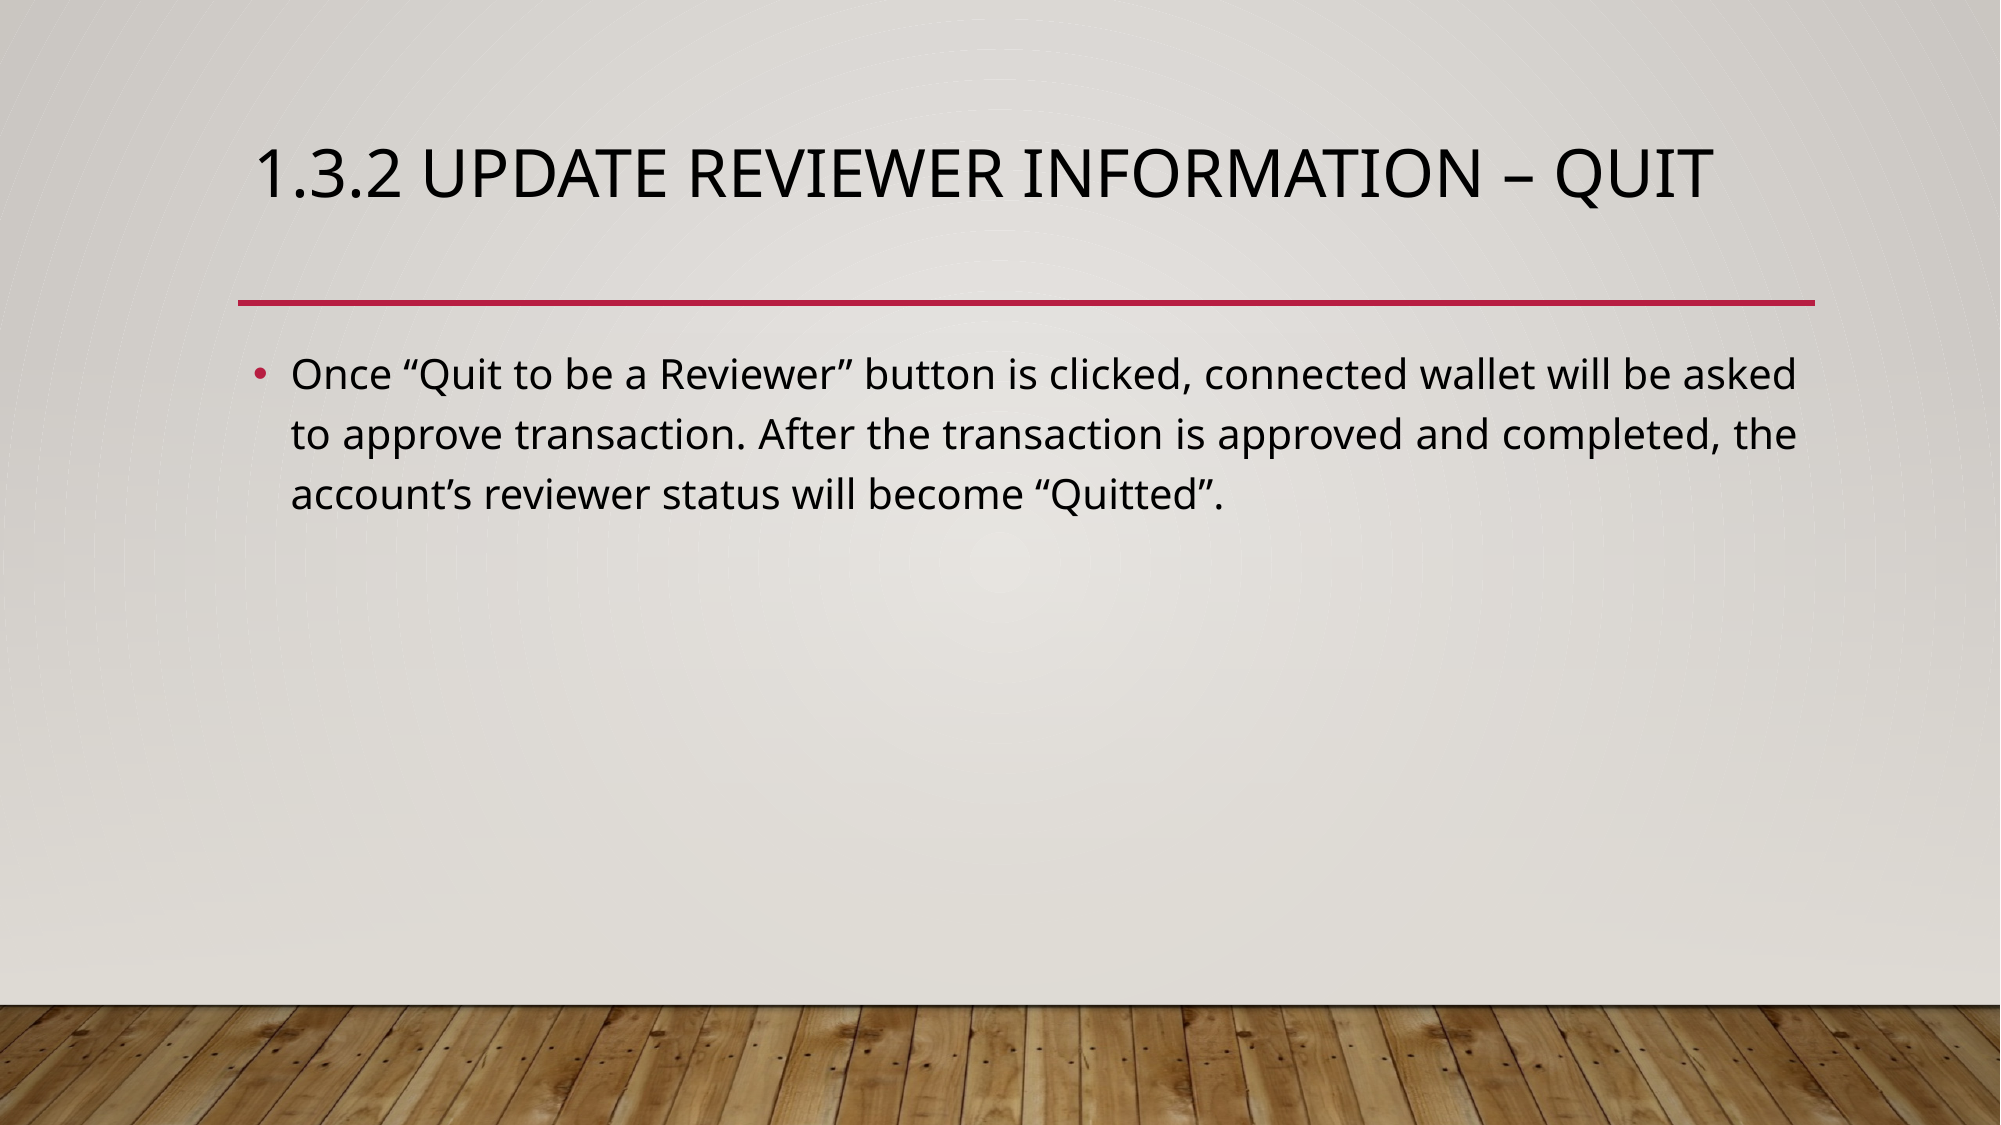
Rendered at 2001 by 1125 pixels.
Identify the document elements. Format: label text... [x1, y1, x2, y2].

title 1.3.2 Update reviewer information – quit [238, 131, 1814, 305]
picture [0, 1005, 2000, 1125]
list Once “Quit to be a Reviewer” button is clicked, connected wallet will be asked to approve transaction. After the transaction is approved and completed, the account’s reviewer status will become “Quitted”. [238, 330, 1814, 897]
